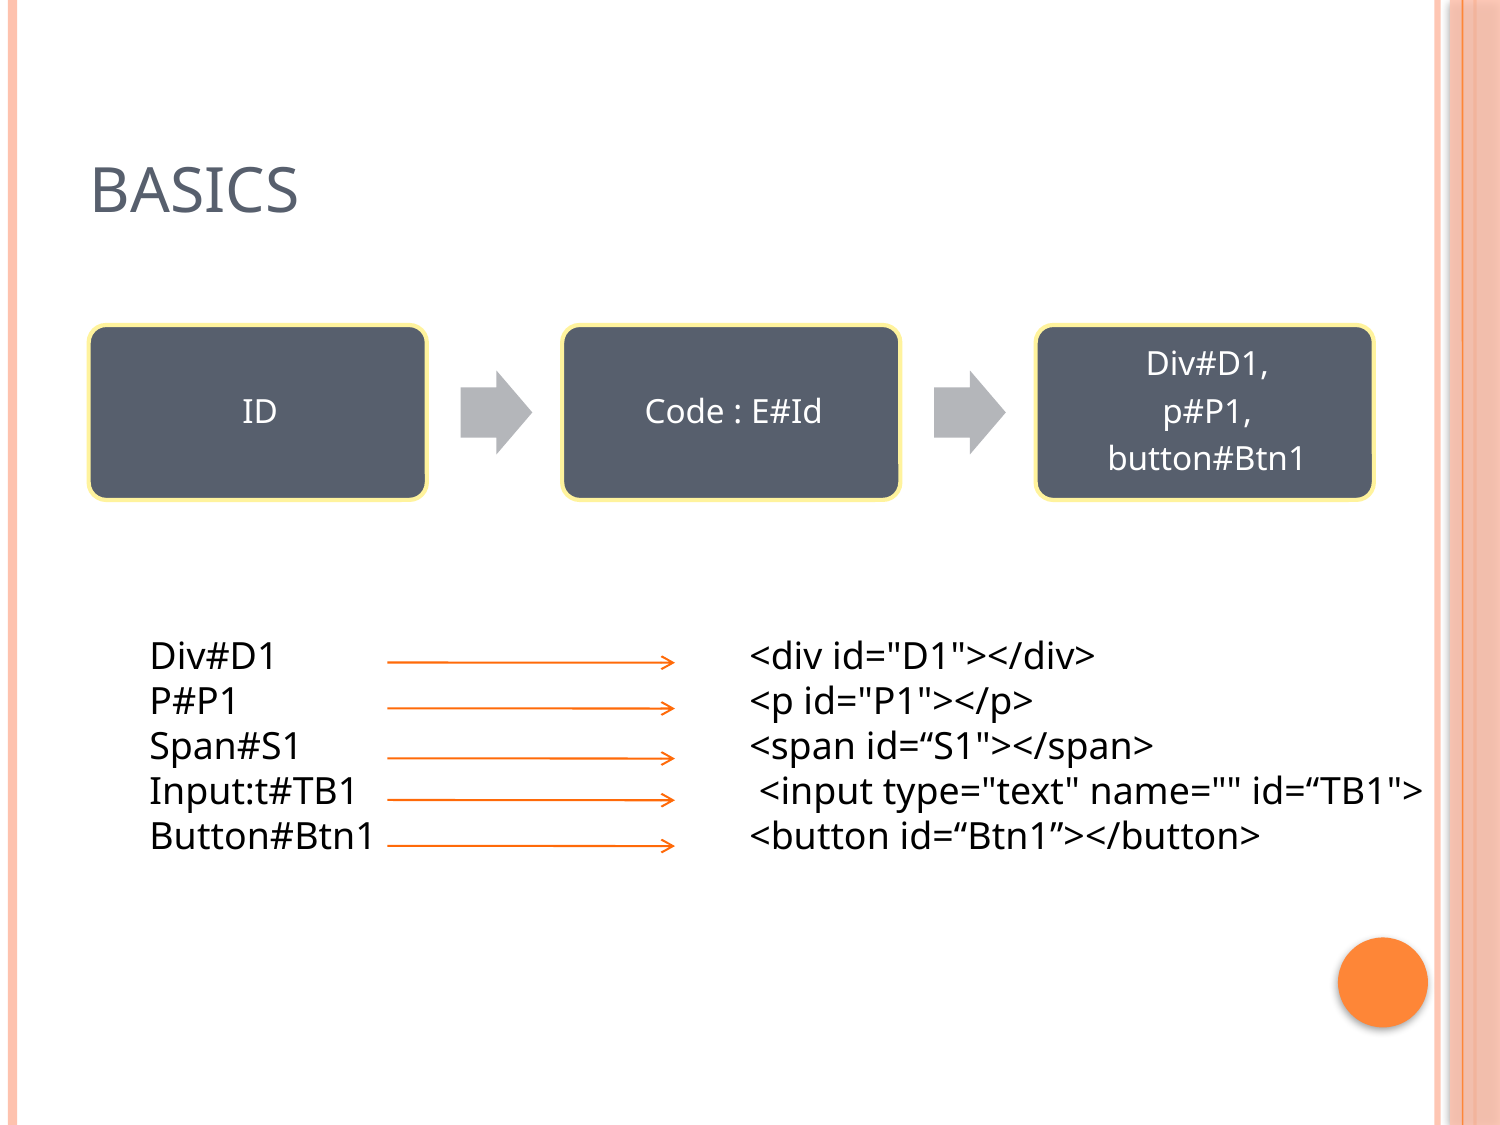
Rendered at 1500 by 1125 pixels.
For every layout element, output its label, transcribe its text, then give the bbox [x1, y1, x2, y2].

text_box Div#D1 <div id="D1"></div> P#P1 <p id="P1"></p> Span#S1 <span id=“S1"></span> Input:t#TB1 <input type="text" name="" id=“TB1"> Button#Btn1 <button id=“Btn1”></button> [134, 624, 1440, 955]
title Basics [75, 45, 1300, 233]
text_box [86, 324, 1376, 501]
